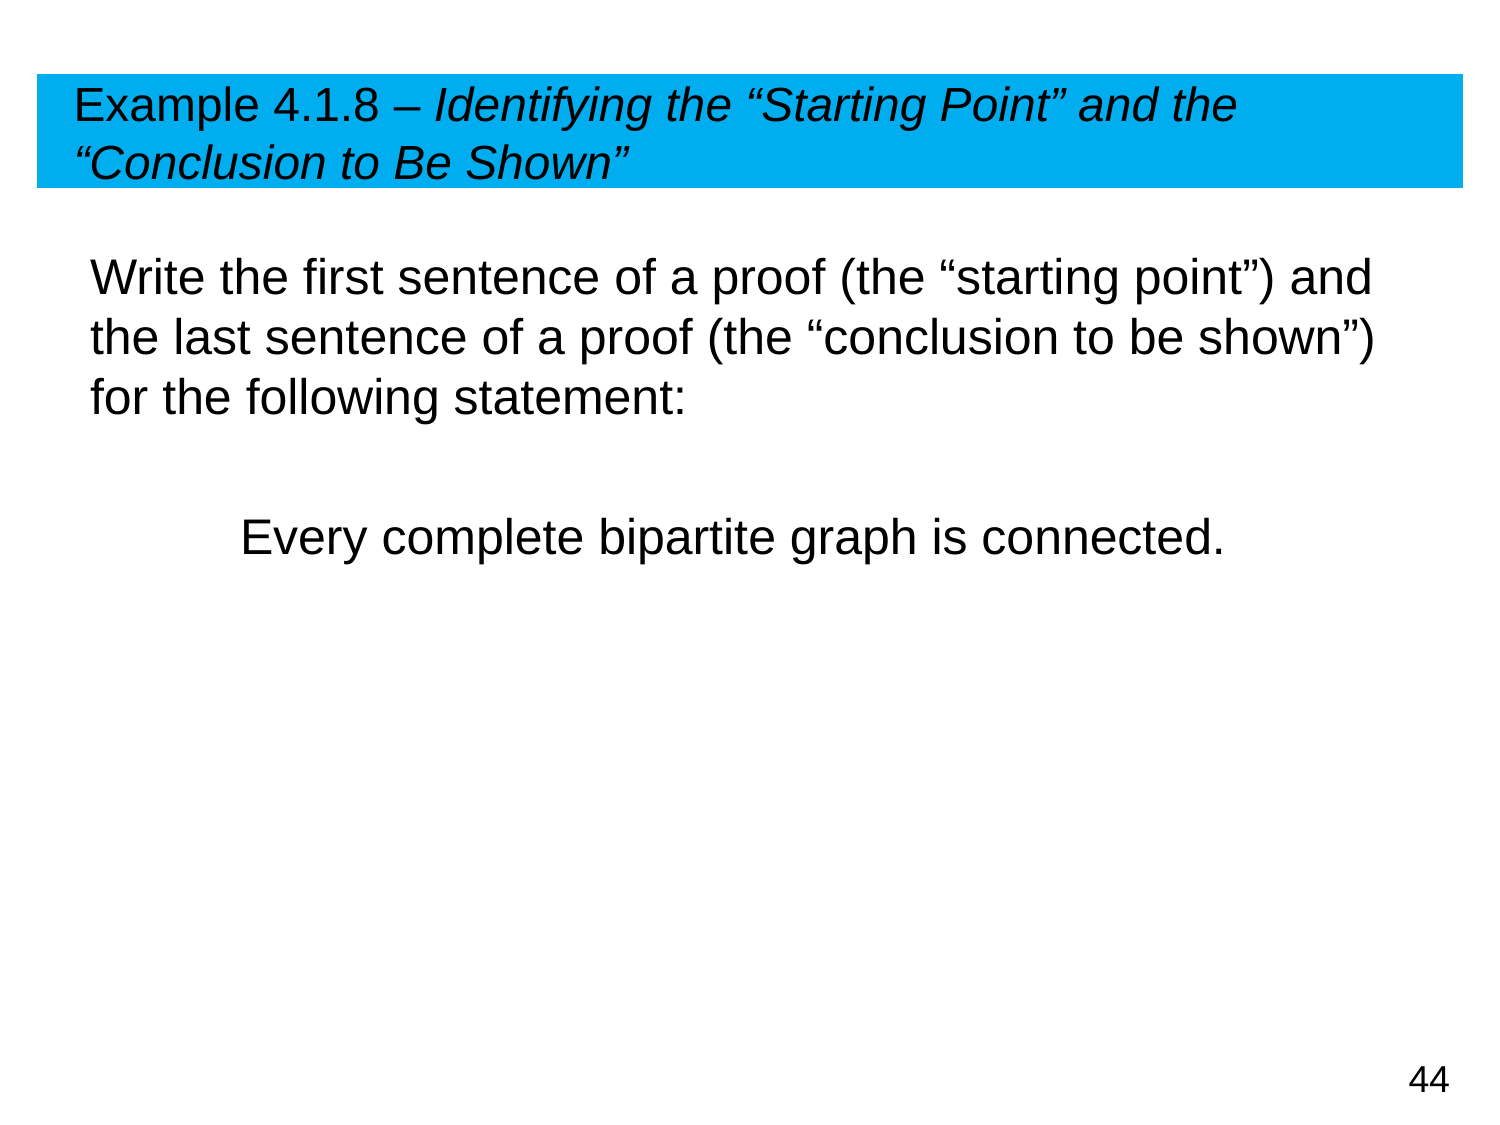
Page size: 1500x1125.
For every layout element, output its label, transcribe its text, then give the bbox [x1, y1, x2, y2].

title Example 4.1.8 – Identifying the “Starting Point” and the “Conclusion to Be Shown” [58, 37, 1408, 225]
list Write the first sentence of a proof (the “starting point”) and the last sentence of a proof (the “conclusion to be shown”) for the following statement: Every complete bipartite graph is connected. [75, 237, 1425, 1088]
